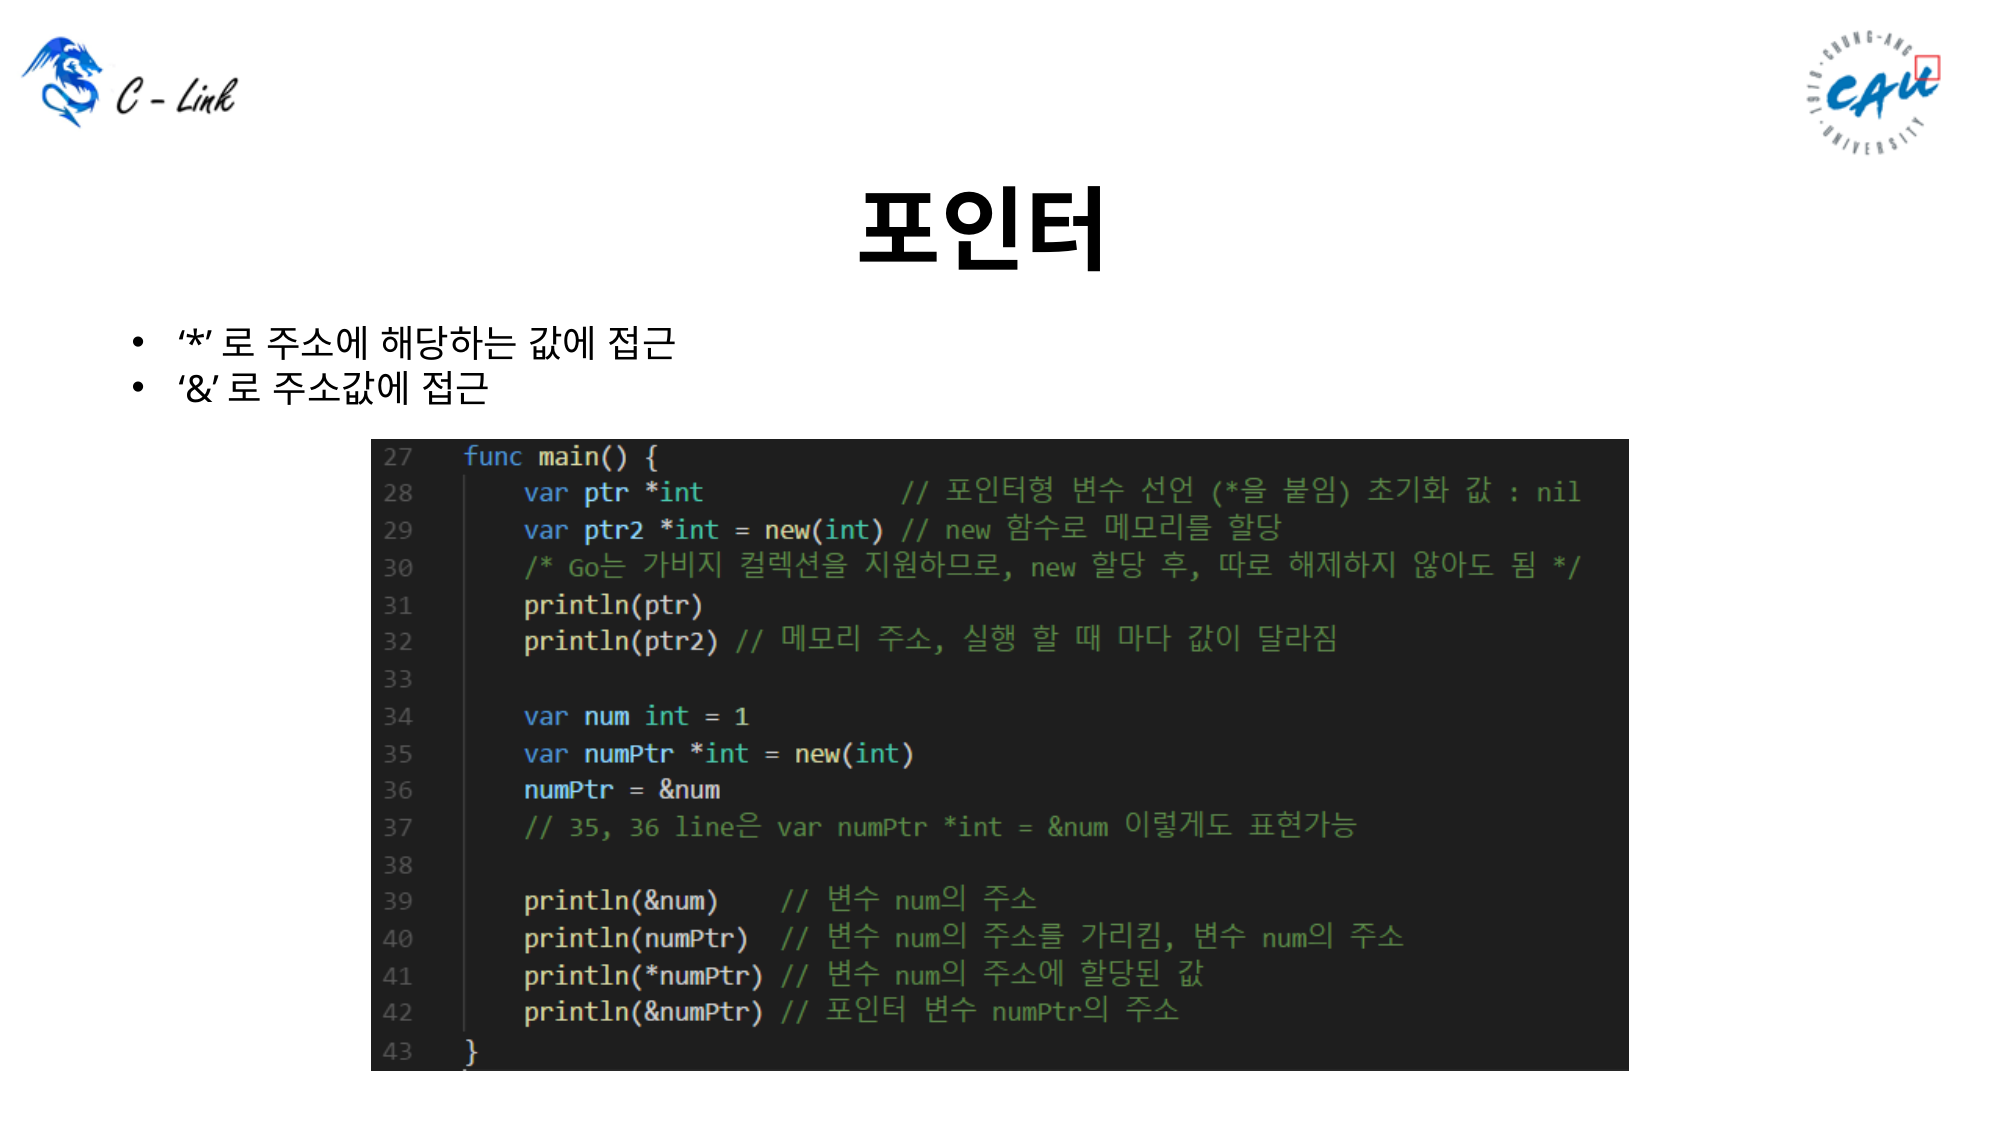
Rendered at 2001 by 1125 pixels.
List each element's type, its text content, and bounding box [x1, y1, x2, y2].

picture [371, 439, 1629, 1071]
text_box ‘*’로 주소에 해당하는 값에 접근 ‘&’로 주소값에 접근 [116, 312, 1781, 417]
text_box 포인터 [481, 165, 1485, 289]
picture [0, 17, 1950, 165]
